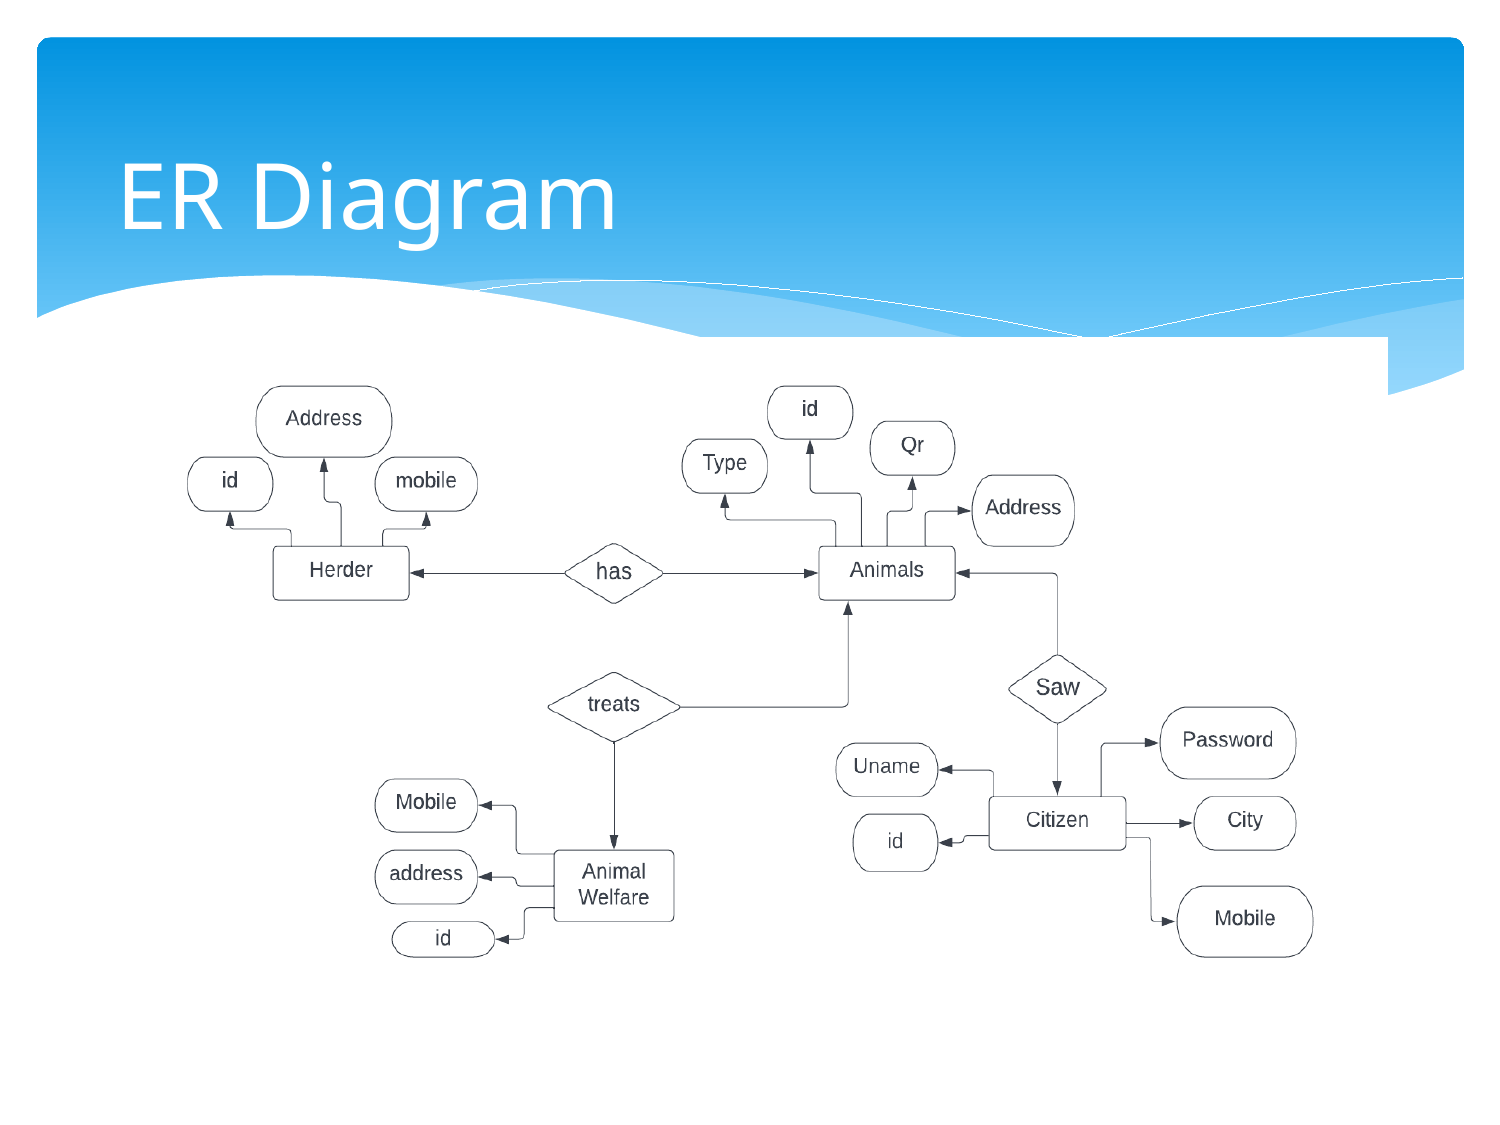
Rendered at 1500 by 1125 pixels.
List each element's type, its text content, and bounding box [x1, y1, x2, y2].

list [112, 337, 1388, 1006]
title ER Diagram [75, 125, 663, 261]
